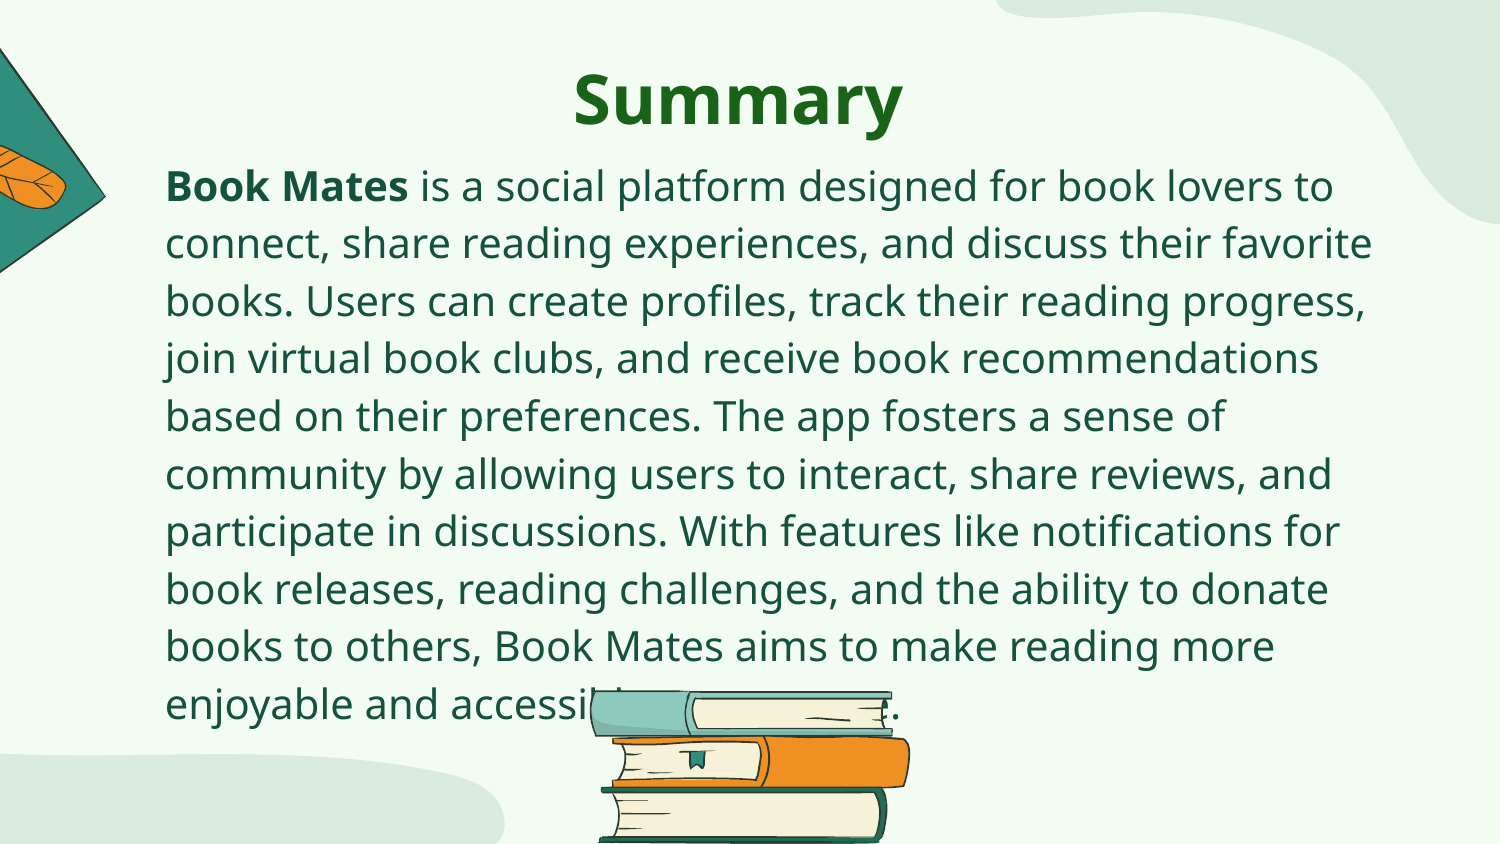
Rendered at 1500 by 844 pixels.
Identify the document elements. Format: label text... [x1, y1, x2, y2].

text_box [589, 690, 911, 844]
subtitle Book Mates is a social platform designed for book lovers to connect, share reading experiences, and discuss their favorite books. Users can create profiles, track their reading progress, join virtual book clubs, and receive book recommendations based on their preferences. The app fosters a sense of community by allowing users to interact, share reviews, and participate in discussions. With features like notifications for book releases, reading challenges, and the ability to donate books to others, Book Mates aims to make reading more enjoyable and accessible to everyone. [149, 137, 1428, 575]
title Summary [105, 40, 1372, 135]
